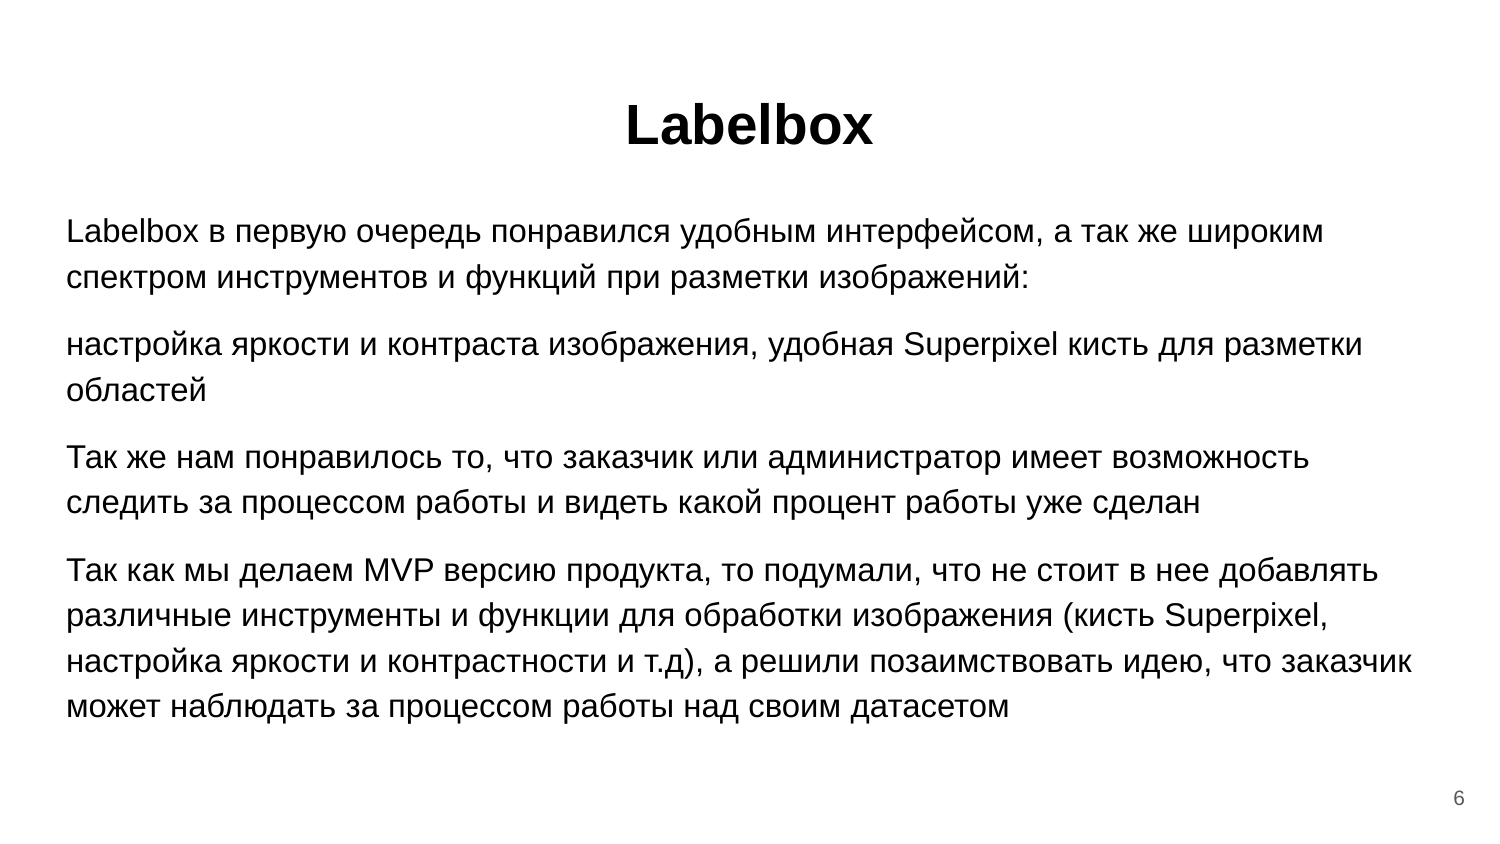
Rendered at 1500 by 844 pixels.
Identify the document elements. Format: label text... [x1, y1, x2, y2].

title Labelbox [51, 72, 1449, 167]
slide_number ‹#› [1389, 764, 1480, 830]
list Labelbox в первую очередь понравился удобным интерфейсом, а так же широким спектром инструментов и функций при разметки изображений: настройка яркости и контраста изображения, удобная Superpixel кисть для разметки областей Так же нам понравилось то, что заказчик или администратор имеет возможность следить за процессом работы и видеть какой процент работы уже сделан Так как мы делаем MVP версию продукта, то подумали, что не стоит в нее добавлять различные инструменты и функции для обработки изображения (кисть Superpixel, настройка яркости и контрастности и т.д), а решили позаимствовать идею, что заказчик может наблюдать за процессом работы над своим датасетом [51, 189, 1449, 750]
